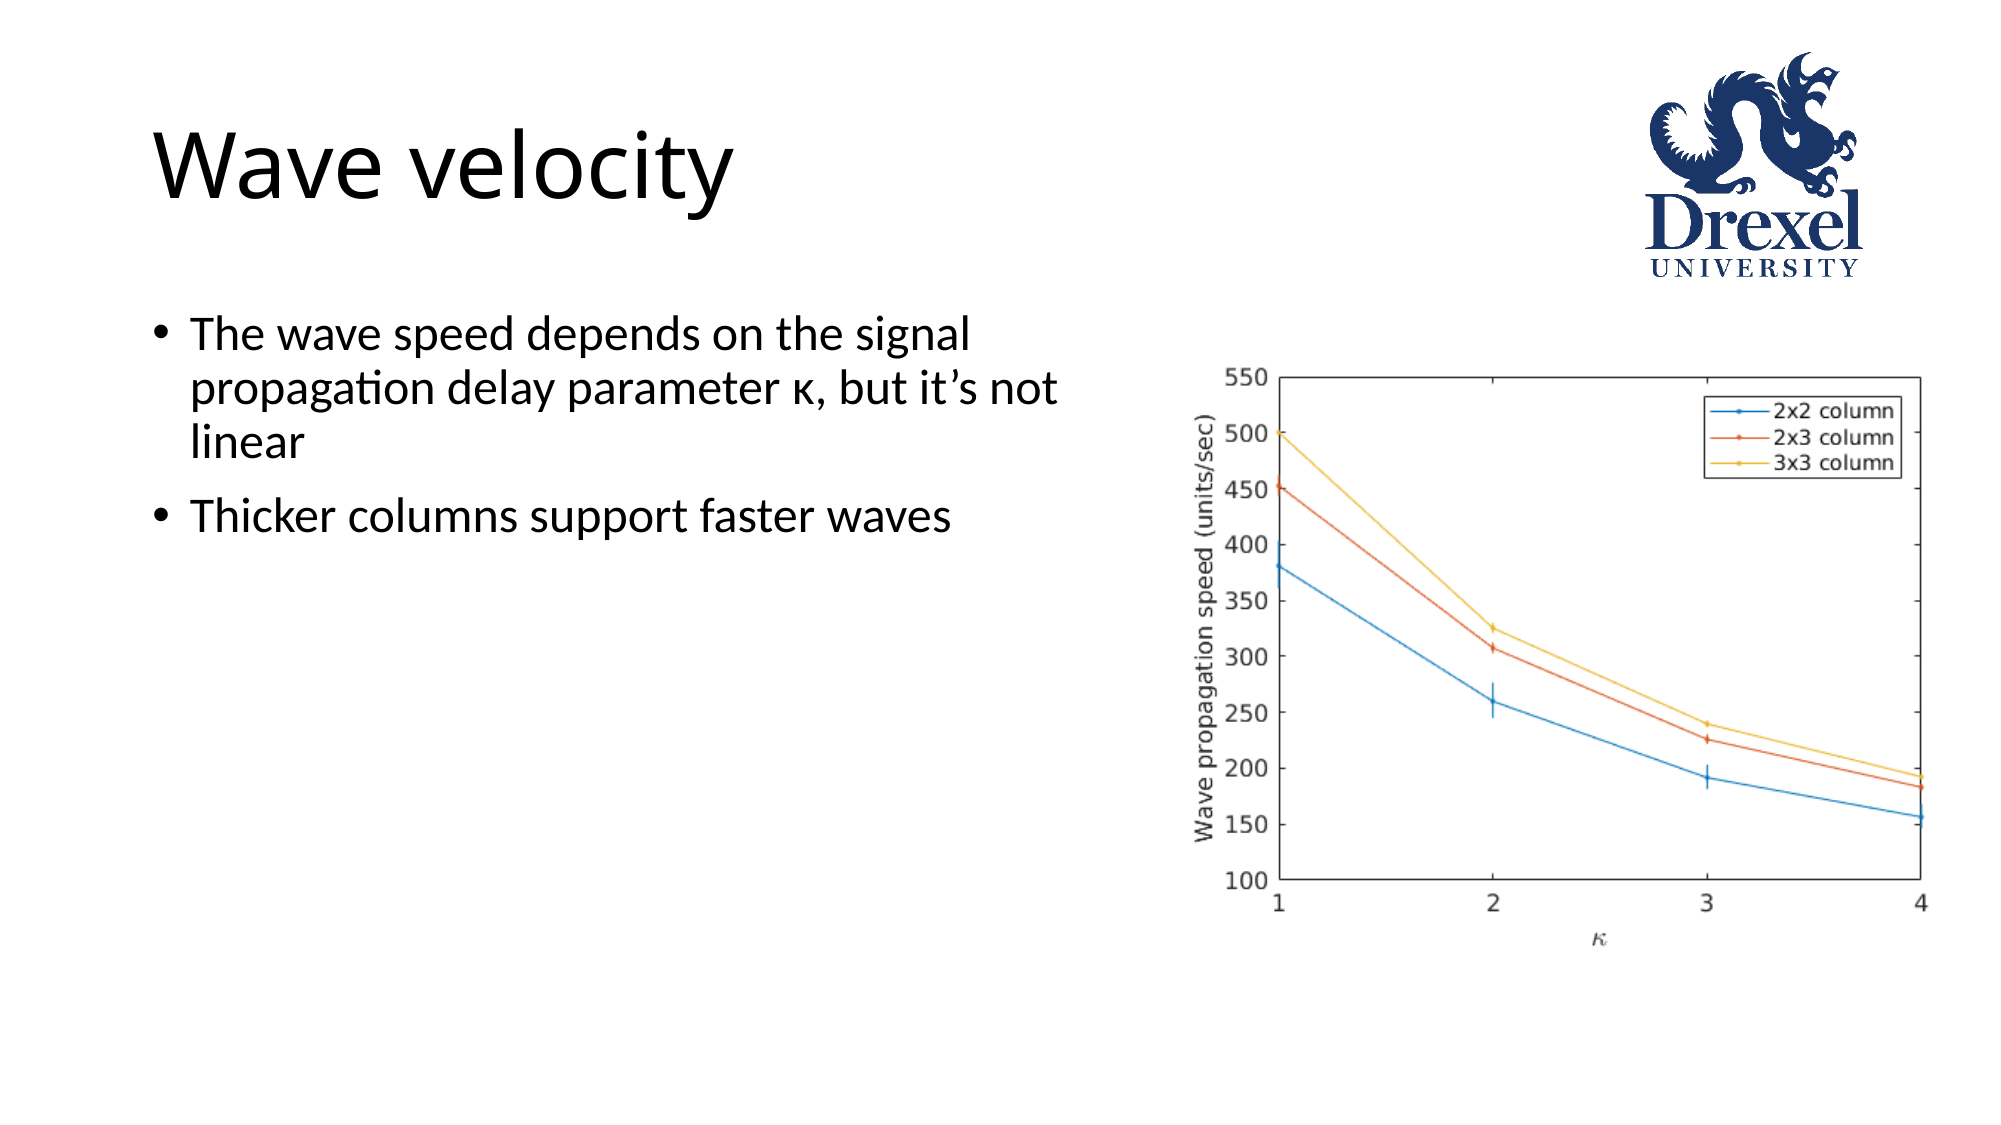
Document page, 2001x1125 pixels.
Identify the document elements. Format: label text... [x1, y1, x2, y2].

picture [1171, 331, 2000, 953]
picture [1645, 52, 1863, 277]
list The wave speed depends on the signal propagation delay parameter κ, but it’s not linear Thicker columns support faster waves [137, 299, 1084, 1014]
title Wave velocity [137, 59, 1288, 278]
